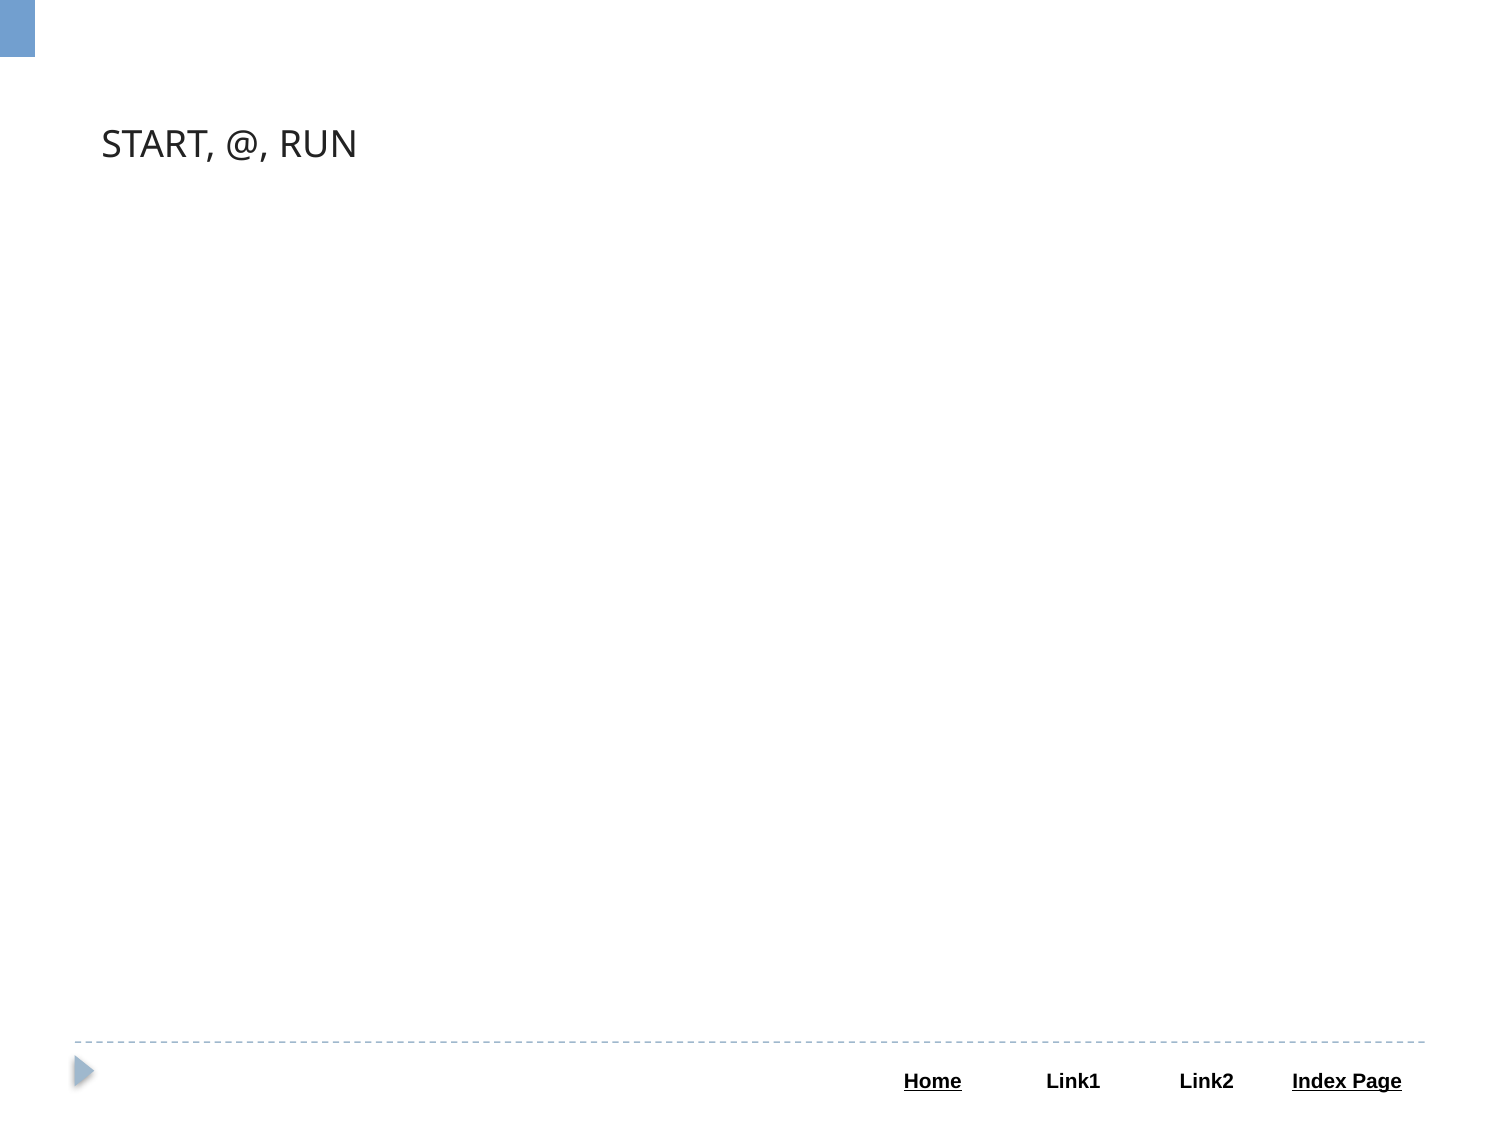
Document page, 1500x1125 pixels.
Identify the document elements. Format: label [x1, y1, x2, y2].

text_box [86, 112, 384, 173]
